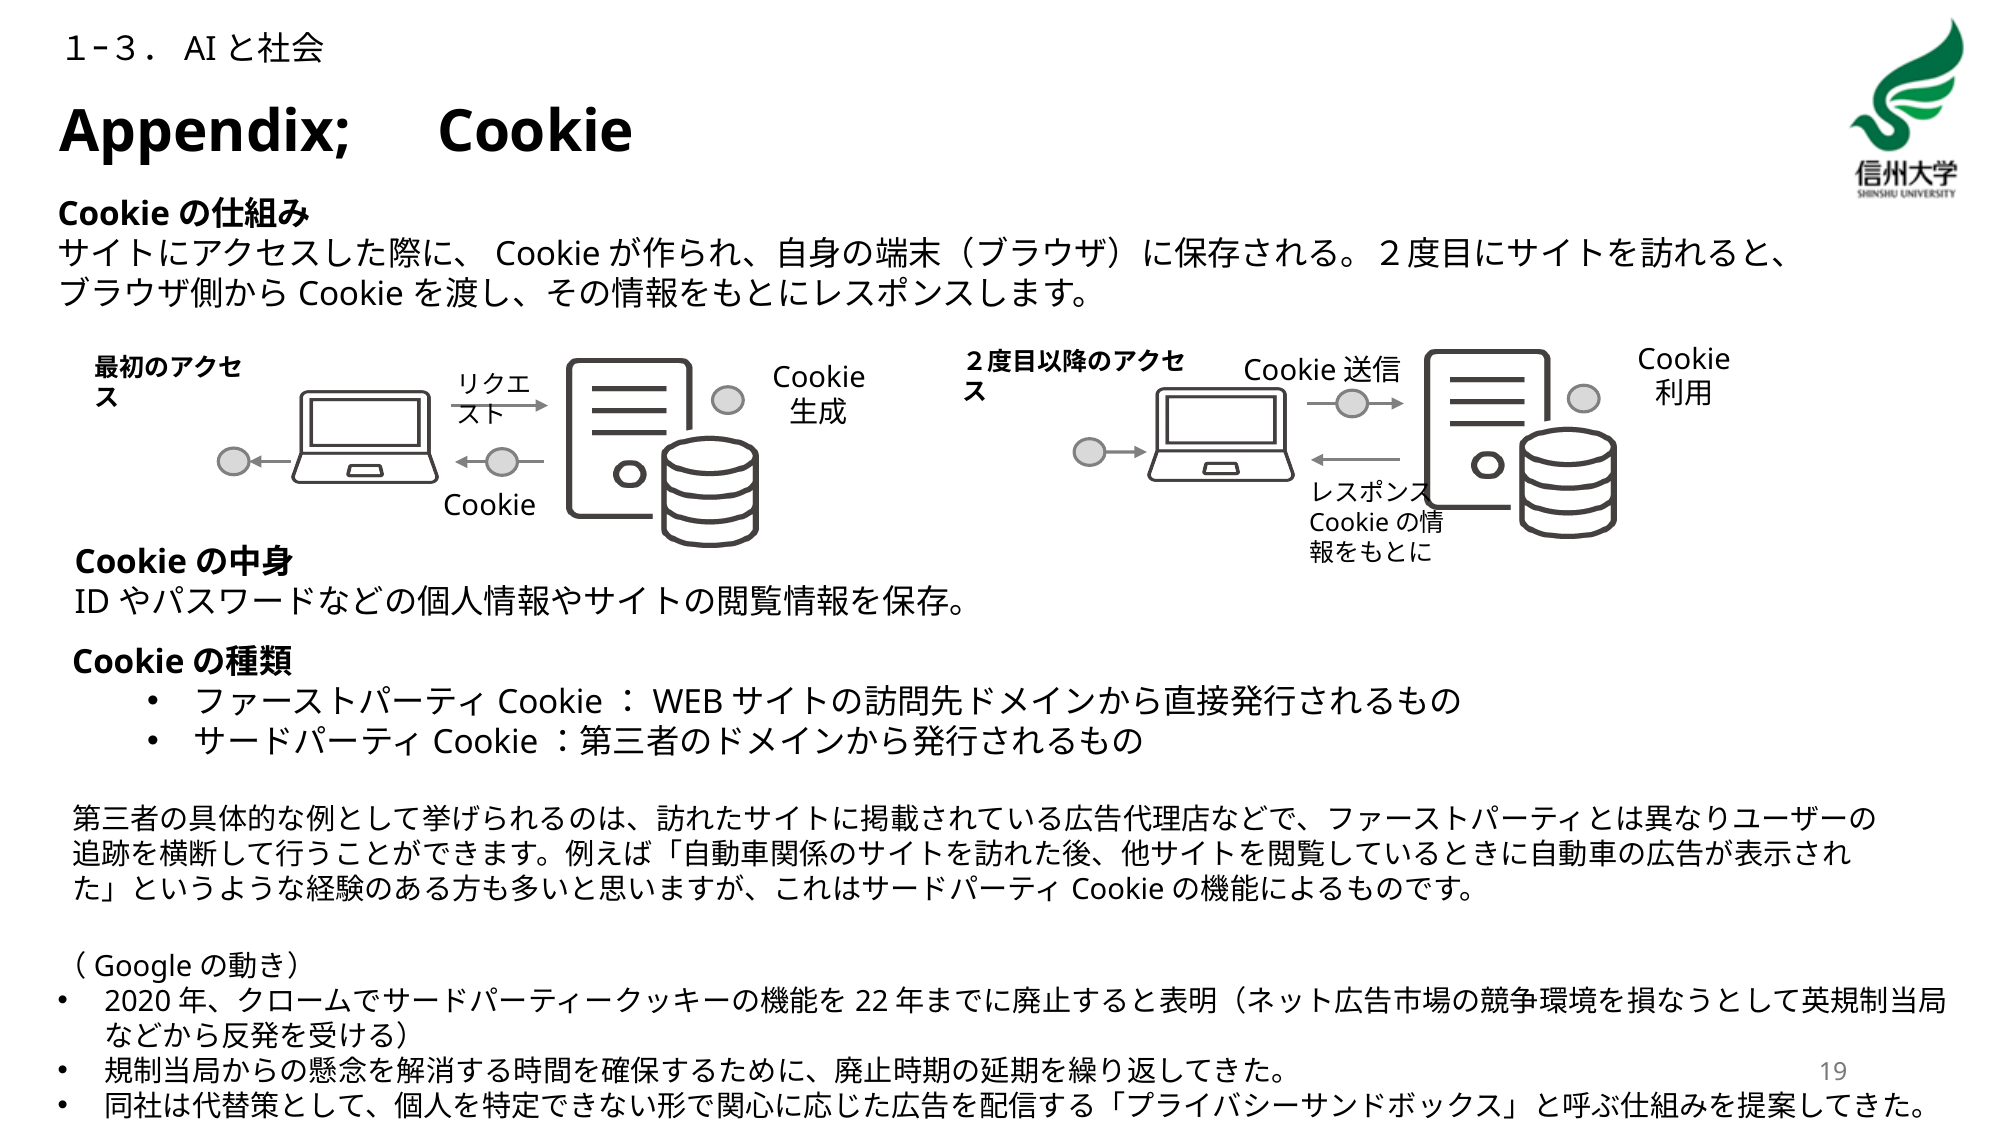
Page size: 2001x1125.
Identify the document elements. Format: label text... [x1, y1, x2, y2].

slide_number 19 [1412, 1042, 1863, 1103]
text_box ２度目以降のアクセス [948, 338, 1073, 414]
text_box 最初のアクセス [79, 343, 217, 419]
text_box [217, 325, 894, 580]
text_box Cookieの種類 ファーストパーティCookie：WEBサイトの訪問先ドメインから直接発行されるもの サードパーティCookie：第三者のドメインから発行されるもの 第三者の具体的な例として挙げられるのは、訪れたサイトに掲載されている広告代理店などで、ファーストパーティとは異なりユーザーの追跡を横断して行うことができます。例えば「自動車関係のサイトを訪れた後、他サイトを閲覧しているときに自動車の広告が表示された」というような経験のある方も多いと思いますが、これはサードパーティCookieの機能によるものです。 [57, 633, 1917, 913]
text_box Cookieの中身 IDやパスワードなどの個人情報やサイトの閲覧情報を保存。 [59, 533, 1060, 628]
picture [1816, 13, 1989, 216]
text_box （Googleの動き） 2020年、クロームでサードパーティークッキーの機能を22年までに廃止すると表明（ネット広告市場の競争環境を損なうとして英規制当局などから反発を受ける） 規制当局からの懸念を解消する時間を確保するために、廃止時期の延期を繰り返してきた。 同社は代替策として、個人を特定できない形で関心に応じた広告を配信する「プライバシーサンドボックス」と呼ぶ仕組みを提案してきた。 [42, 939, 1977, 1125]
list １ｰ３．AIと社会 [44, 24, 1770, 85]
title Appendix; Cookie [44, 93, 1770, 185]
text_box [1073, 317, 1759, 576]
text_box Cookieの仕組み サイトにアクセスした際に、Cookieが作られ、自身の端末（ブラウザ）に保存される。２度目にサイトを訪れると、ブラウザ側からCookieを渡し、その情報をもとにレスポンスします。 [42, 185, 1808, 320]
